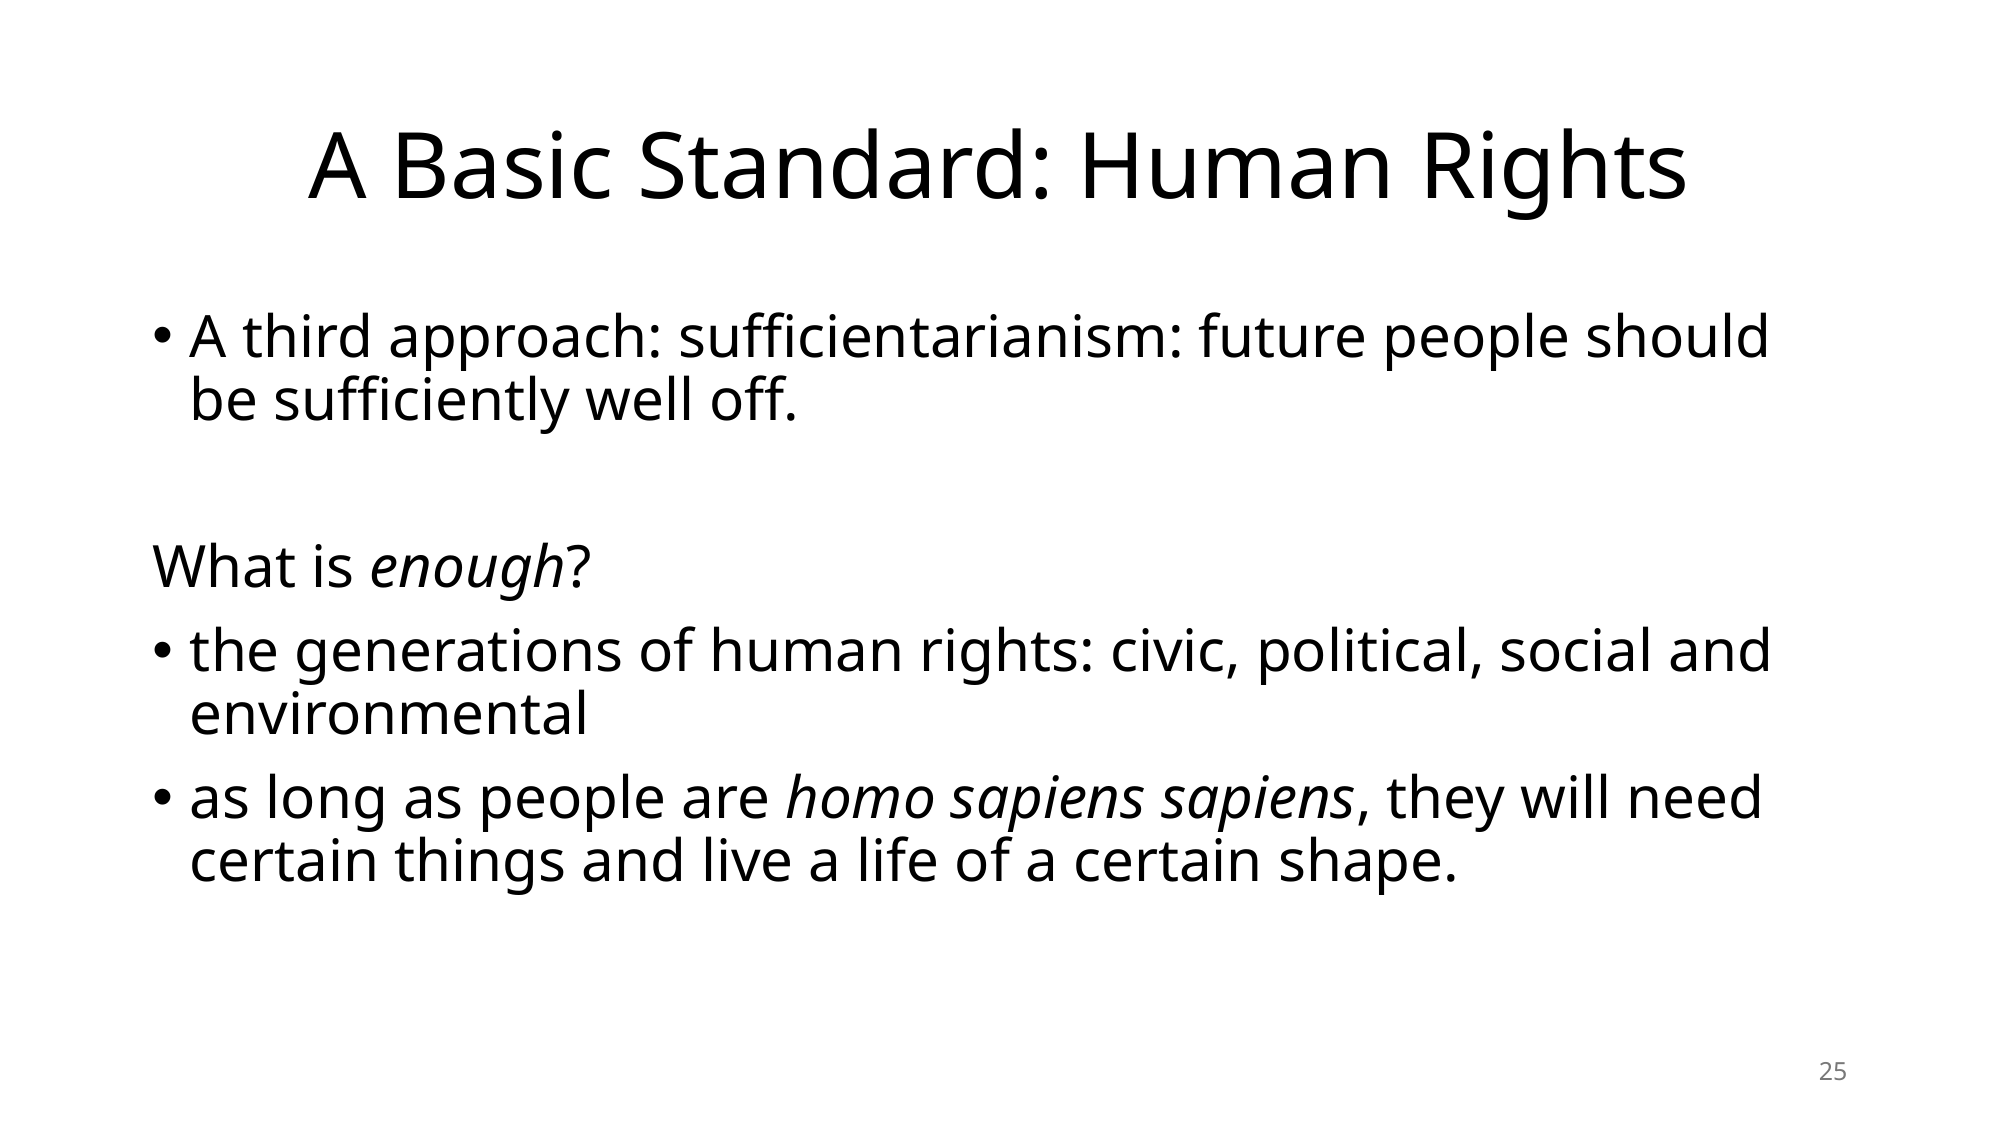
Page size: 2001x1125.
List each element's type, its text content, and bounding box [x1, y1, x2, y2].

list A third approach: sufficientarianism: future people should be sufficiently well off. What is enough? the generations of human rights: civic, political, social and environmental as long as people are homo sapiens sapiens, they will need certain things and live a life of a certain shape. [137, 299, 1863, 1014]
title A Basic Standard: Human Rights [137, 59, 1863, 278]
slide_number 25 [1412, 1042, 1863, 1103]
